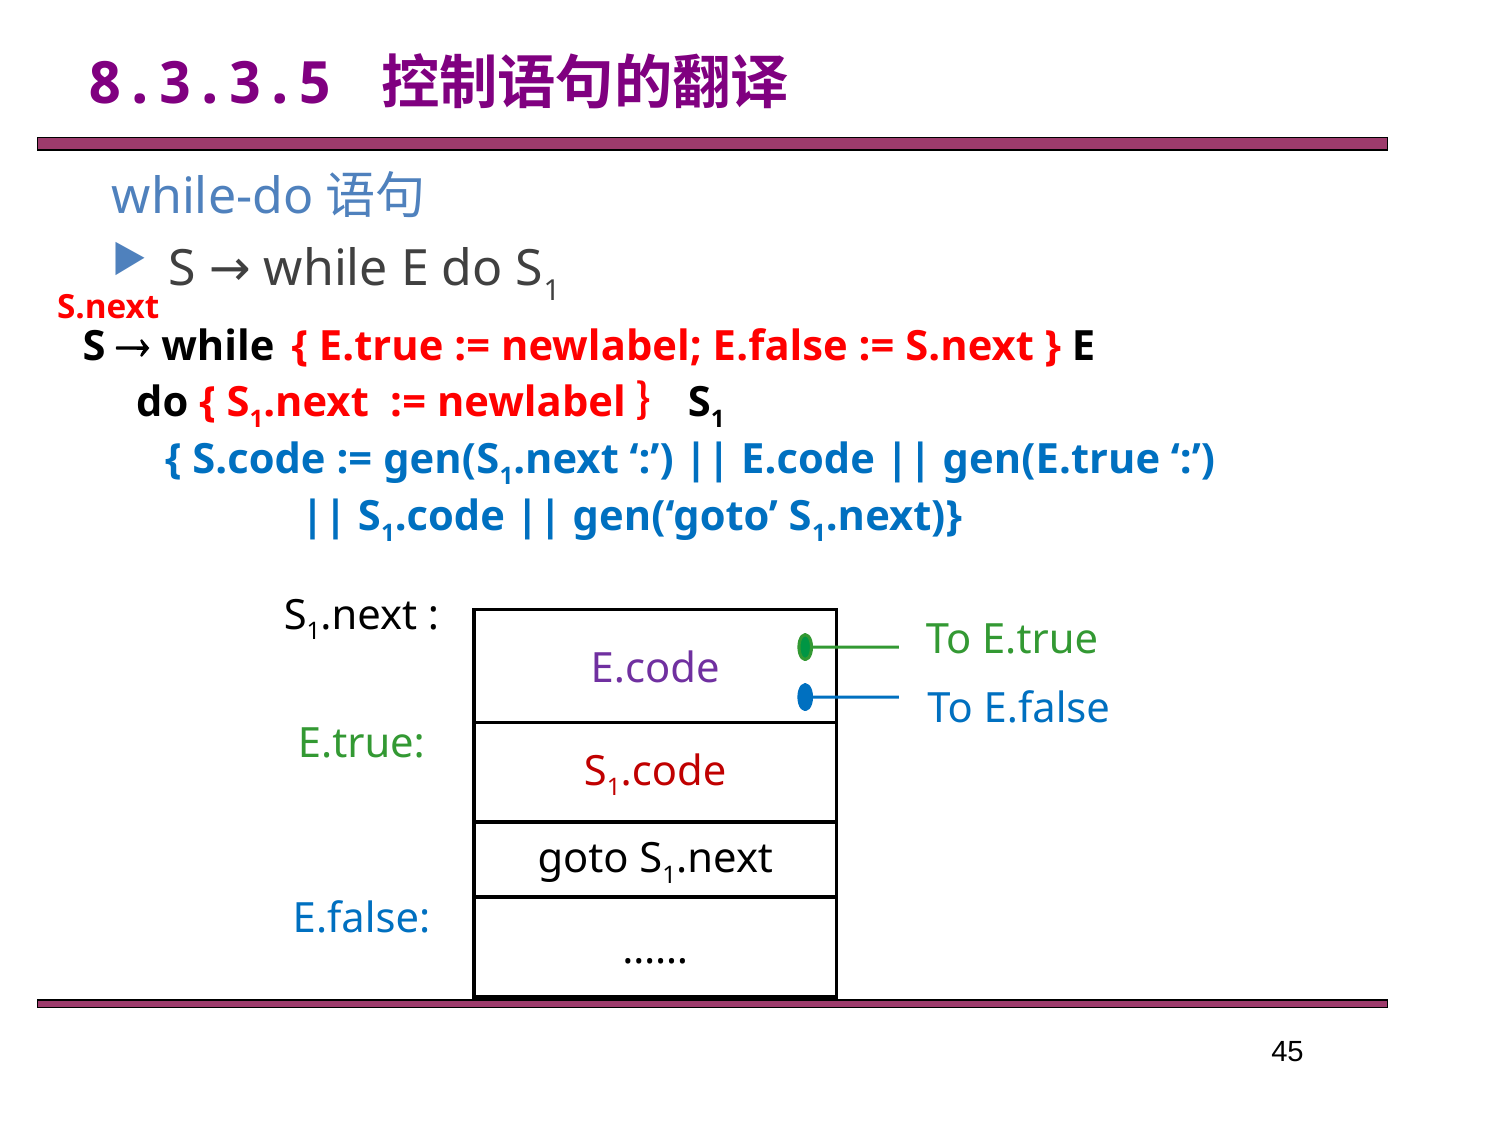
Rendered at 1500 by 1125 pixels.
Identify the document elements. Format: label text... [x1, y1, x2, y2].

text_box S1.code [473, 722, 837, 822]
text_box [798, 684, 900, 710]
slide_number 45 [1112, 1025, 1463, 1066]
text_box To E.false [924, 662, 1113, 750]
text_box To E.true [911, 593, 1113, 681]
text_box E.true: [248, 697, 474, 785]
text_box while-do语句 [96, 150, 550, 227]
text_box S.next [42, 277, 468, 333]
text_box 8.3.3.5 控制语句的翻译 [37, 37, 1400, 123]
text_box goto S1.next [473, 822, 837, 897]
text_box S  while { E.true := newlabel; E.false := S.next } E do { S1.next := newlabel｝S1 { S.code := gen(S1.next ‘:’) || E.code || gen(E.true ‘:’) || S1.code || gen(‘goto’ S1.next)} [67, 310, 1475, 554]
text_box …… [473, 897, 837, 998]
text_box S1.next : [248, 572, 474, 660]
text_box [798, 634, 900, 660]
text_box S → while E do S1 [96, 227, 1391, 310]
text_box E.code [473, 609, 837, 722]
text_box E.false: [248, 872, 474, 960]
